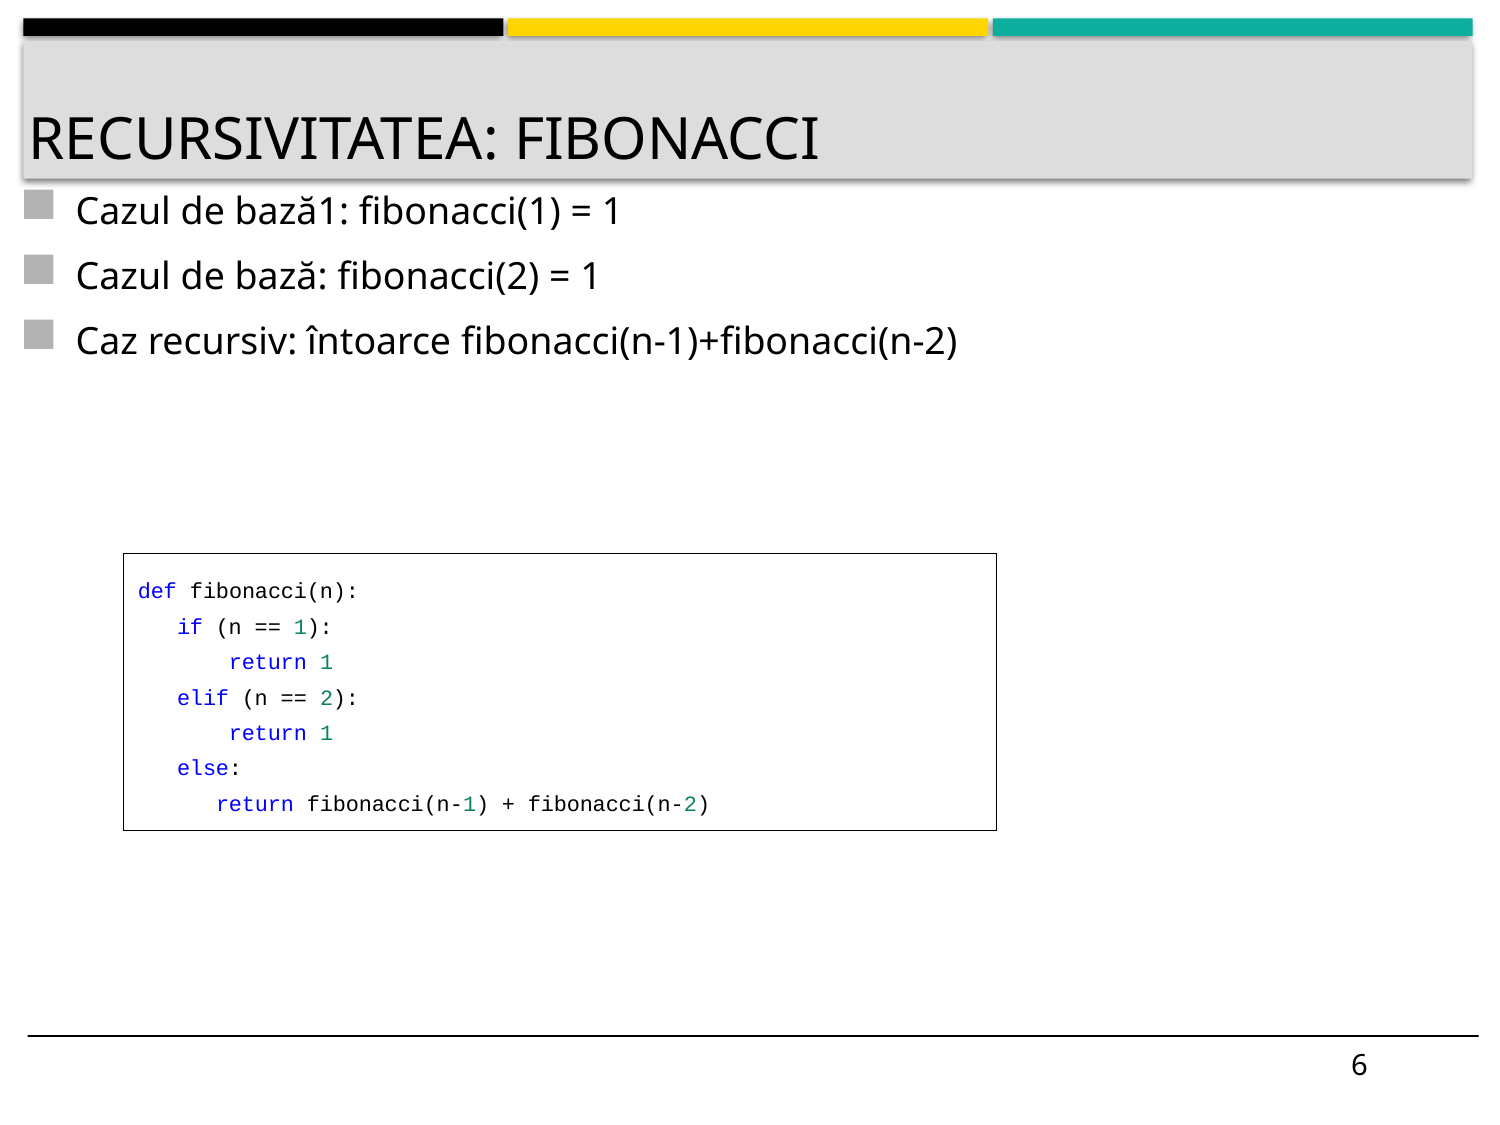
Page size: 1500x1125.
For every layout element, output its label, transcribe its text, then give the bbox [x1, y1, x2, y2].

text_box def fibonacci(n): if (n == 1): return 1 elif (n == 2): return 1 else: return fibonacci(n-1) + fibonacci(n-2) [123, 553, 997, 831]
title recursivitatea: Fibonacci [28, 48, 1464, 172]
slide_number 6 [1351, 1036, 1478, 1097]
list Cazul de bază1: fibonacci(1) = 1 Cazul de bază: fibonacci(2) = 1 Caz recursiv: întoarce fibonacci(n-1)+fibonacci(n-2) [25, 187, 1475, 1021]
